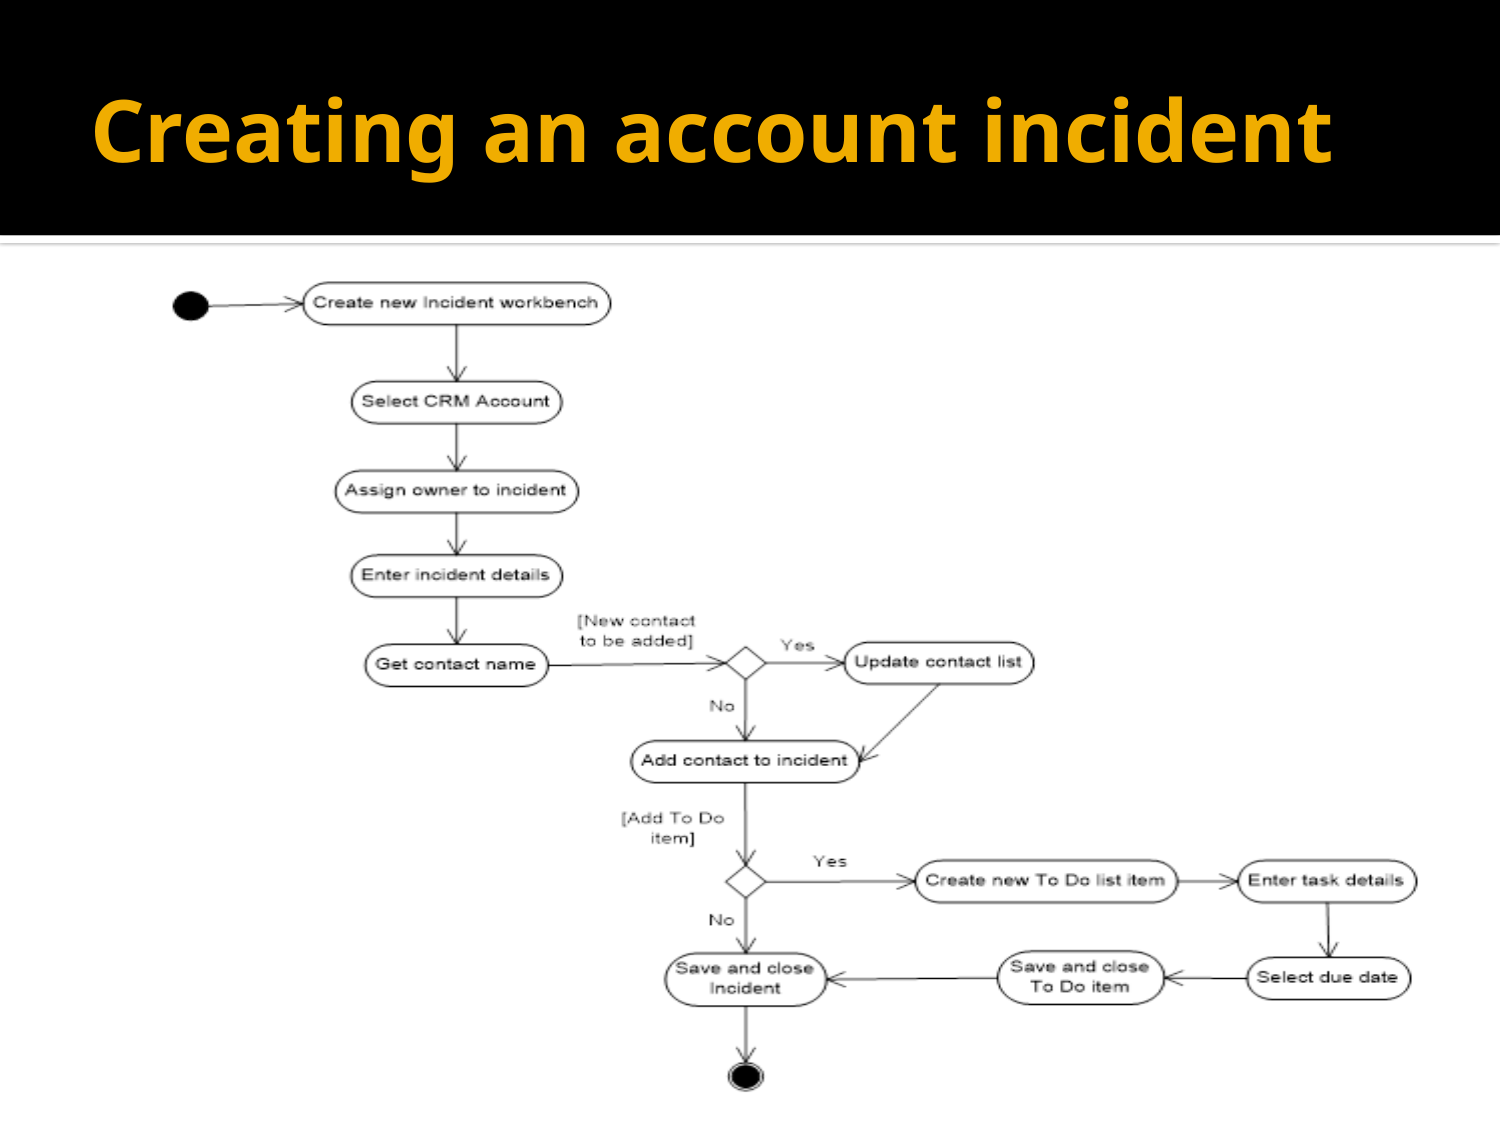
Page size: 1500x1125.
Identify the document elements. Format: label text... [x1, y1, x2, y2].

title Creating an account incident [75, 25, 1425, 231]
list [171, 267, 1424, 1097]
